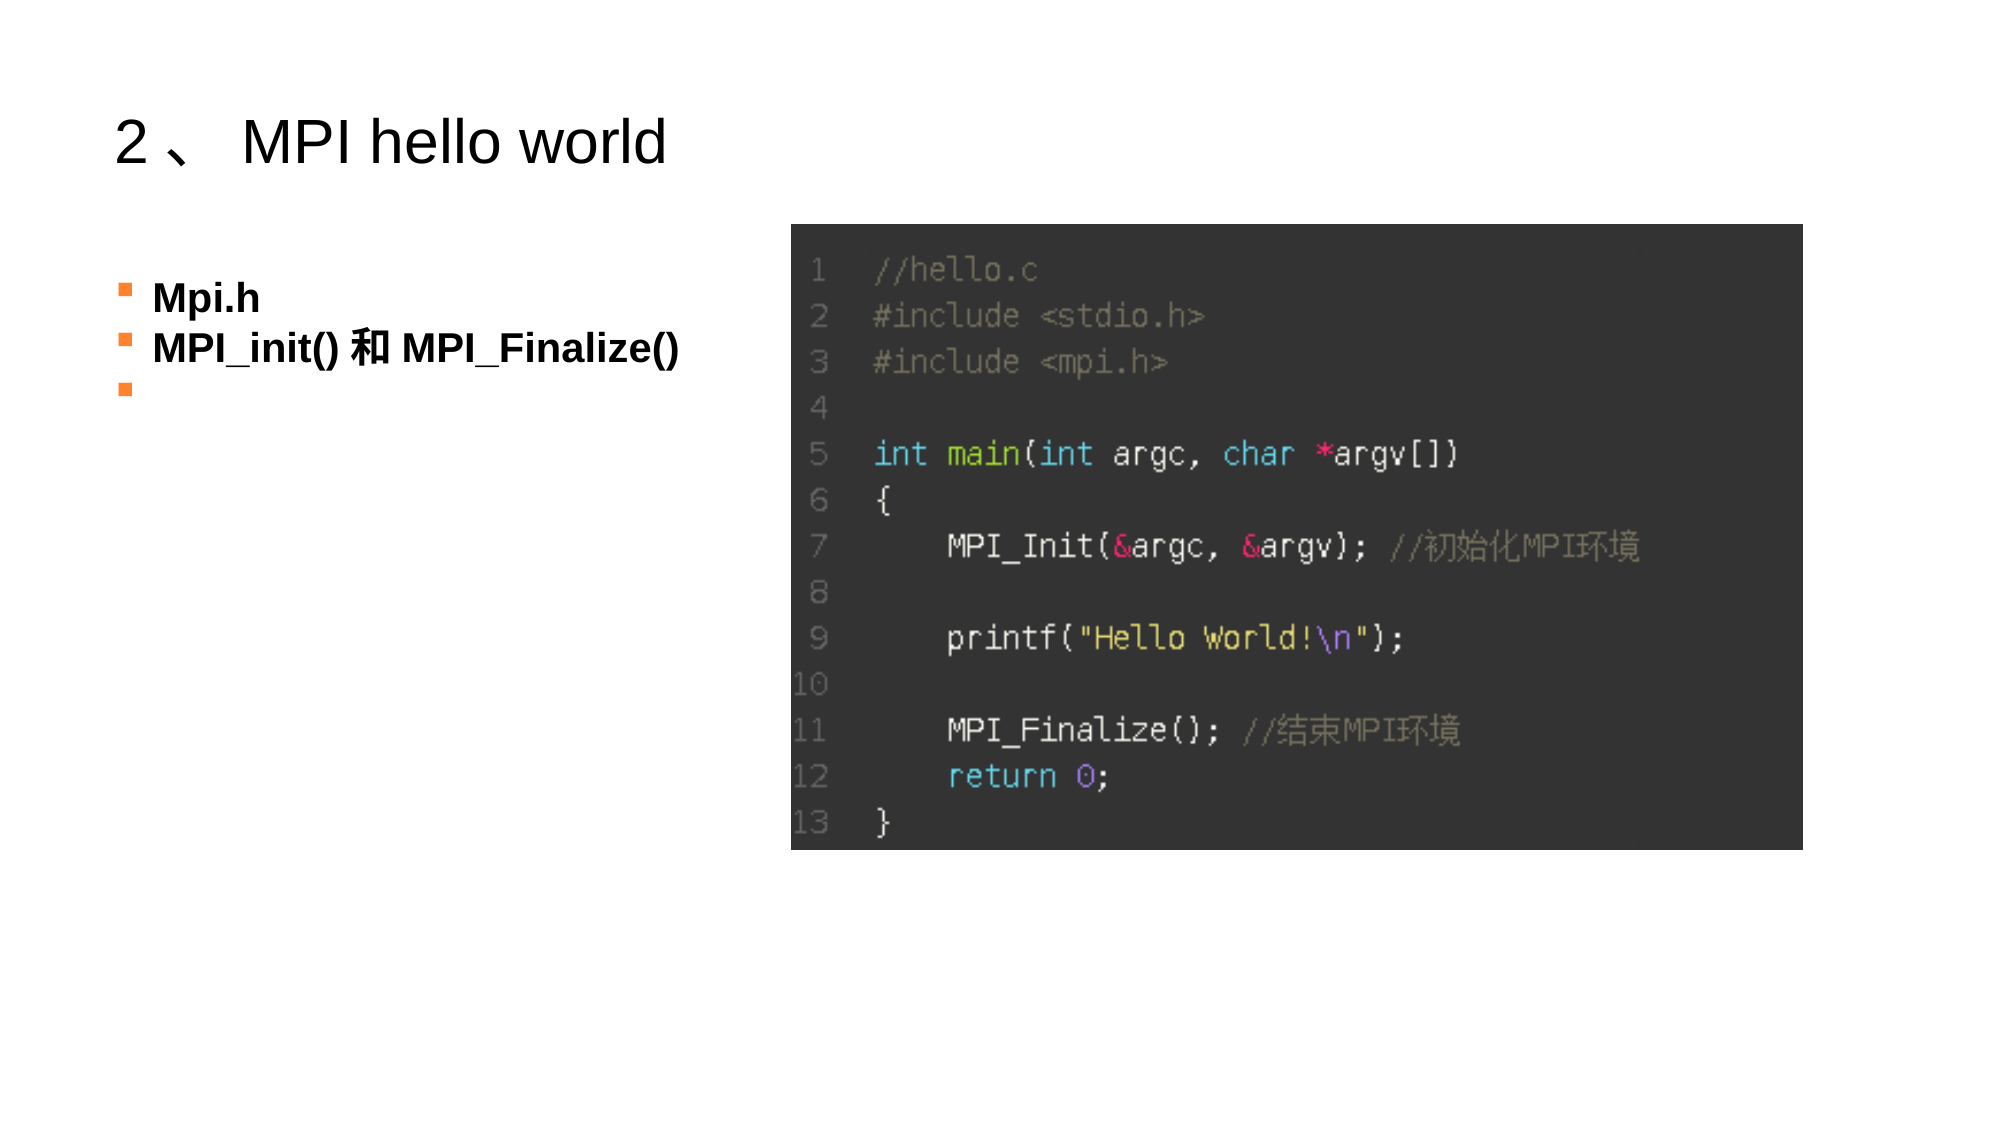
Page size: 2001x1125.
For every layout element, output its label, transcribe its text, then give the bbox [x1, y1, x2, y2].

text_box 2、MPI hello world [99, 44, 1900, 233]
text_box Mpi.h MPI_init()和MPI_Finalize() [99, 263, 1900, 916]
picture [791, 224, 1803, 850]
